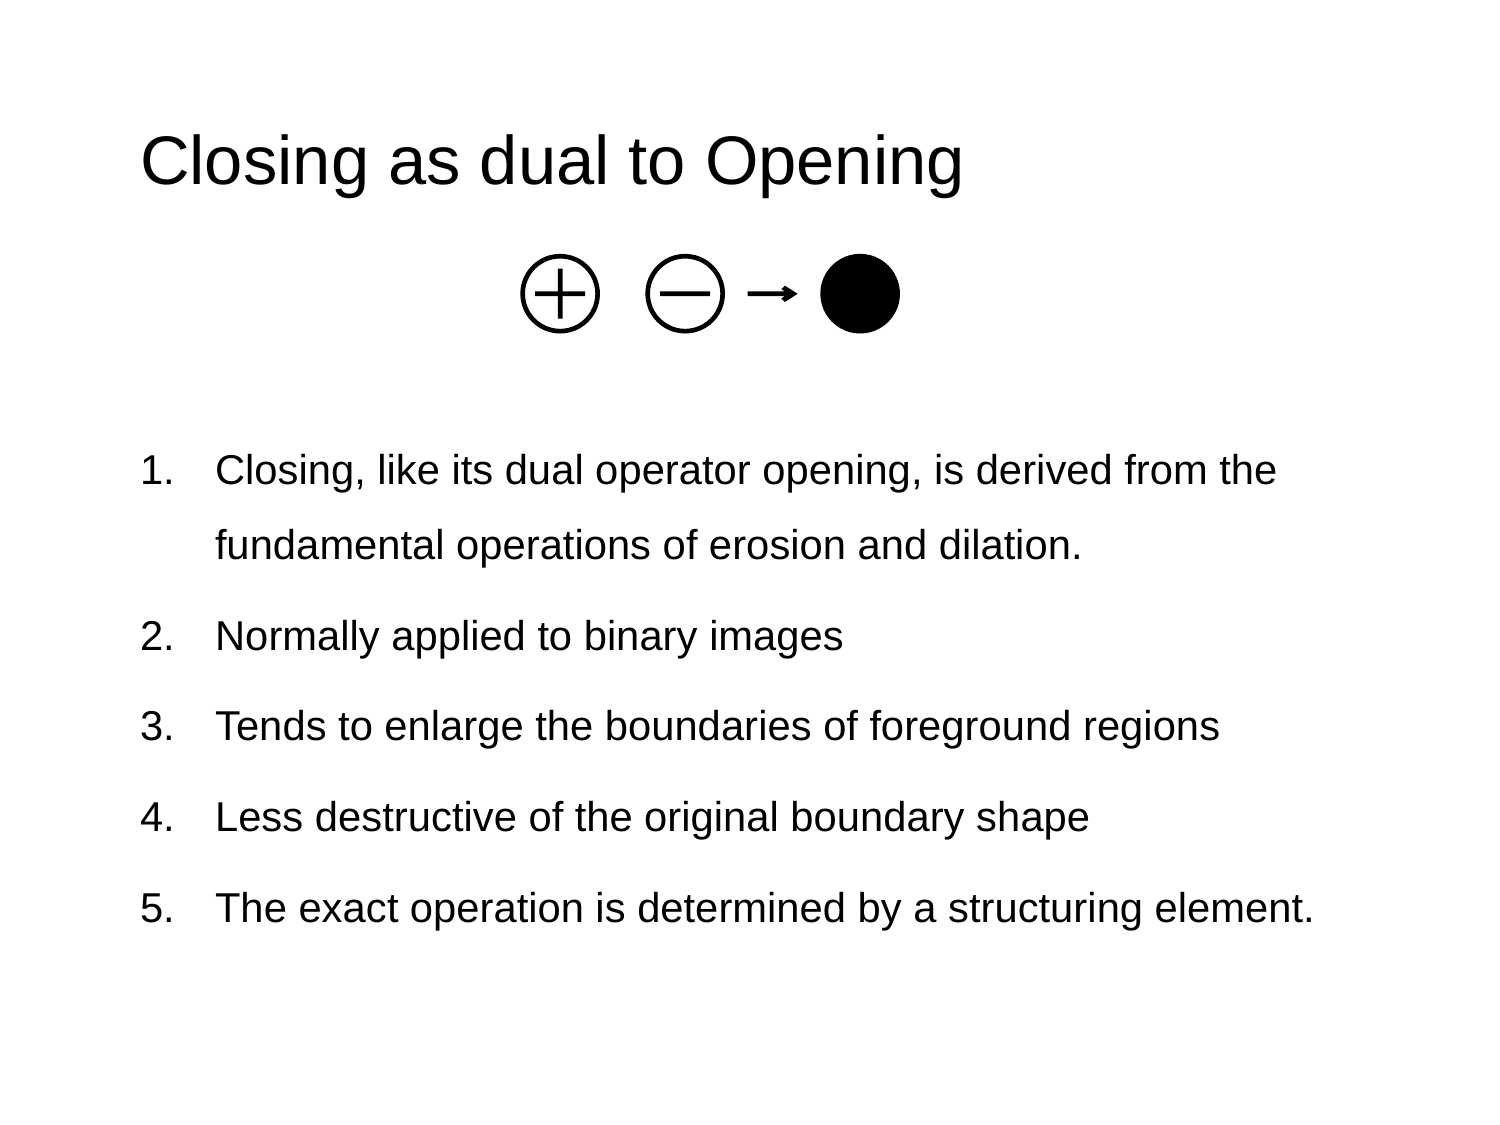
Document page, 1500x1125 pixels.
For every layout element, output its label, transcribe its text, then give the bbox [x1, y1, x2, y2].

title Closing as dual to Opening [125, 68, 1400, 257]
text_box [822, 256, 898, 332]
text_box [522, 256, 598, 332]
text_box [747, 286, 798, 302]
list Closing, like its dual operator opening, is derived from the fundamental operations of erosion and dilation. Normally applied to binary images Tends to enlarge the boundaries of foreground regions Less destructive of the original boundary shape The exact operation is determined by a structuring element. [125, 409, 1400, 1095]
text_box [647, 256, 723, 332]
